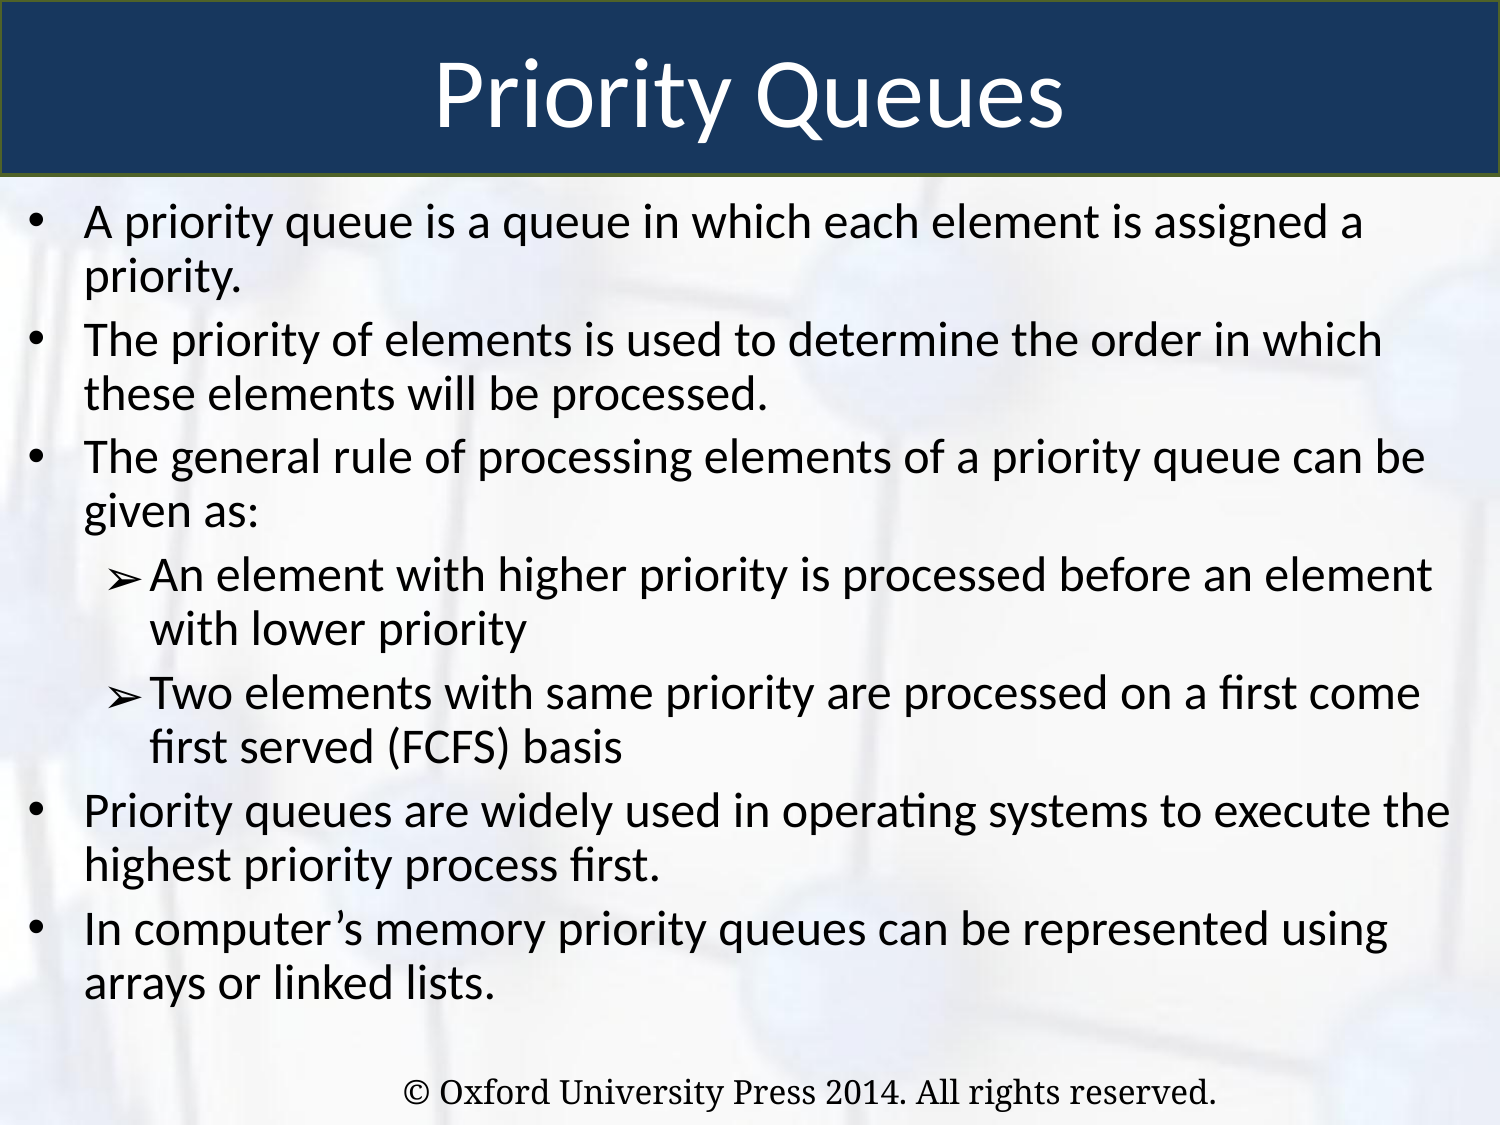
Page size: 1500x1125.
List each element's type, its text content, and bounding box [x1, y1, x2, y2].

text_box A priority queue is a queue in which each element is assigned a priority. The priority of elements is used to determine the order in which these elements will be processed. The general rule of processing elements of a priority queue can be given as: An element with higher priority is processed before an element with lower priority Two elements with same priority are processed on a first come first served (FCFS) basis Priority queues are widely used in operating systems to execute the highest priority process first. In computer’s memory priority queues can be represented using arrays or linked lists. [12, 187, 1475, 863]
text_box Priority Queues [0, 0, 1500, 175]
picture [0, 175, 1500, 1125]
